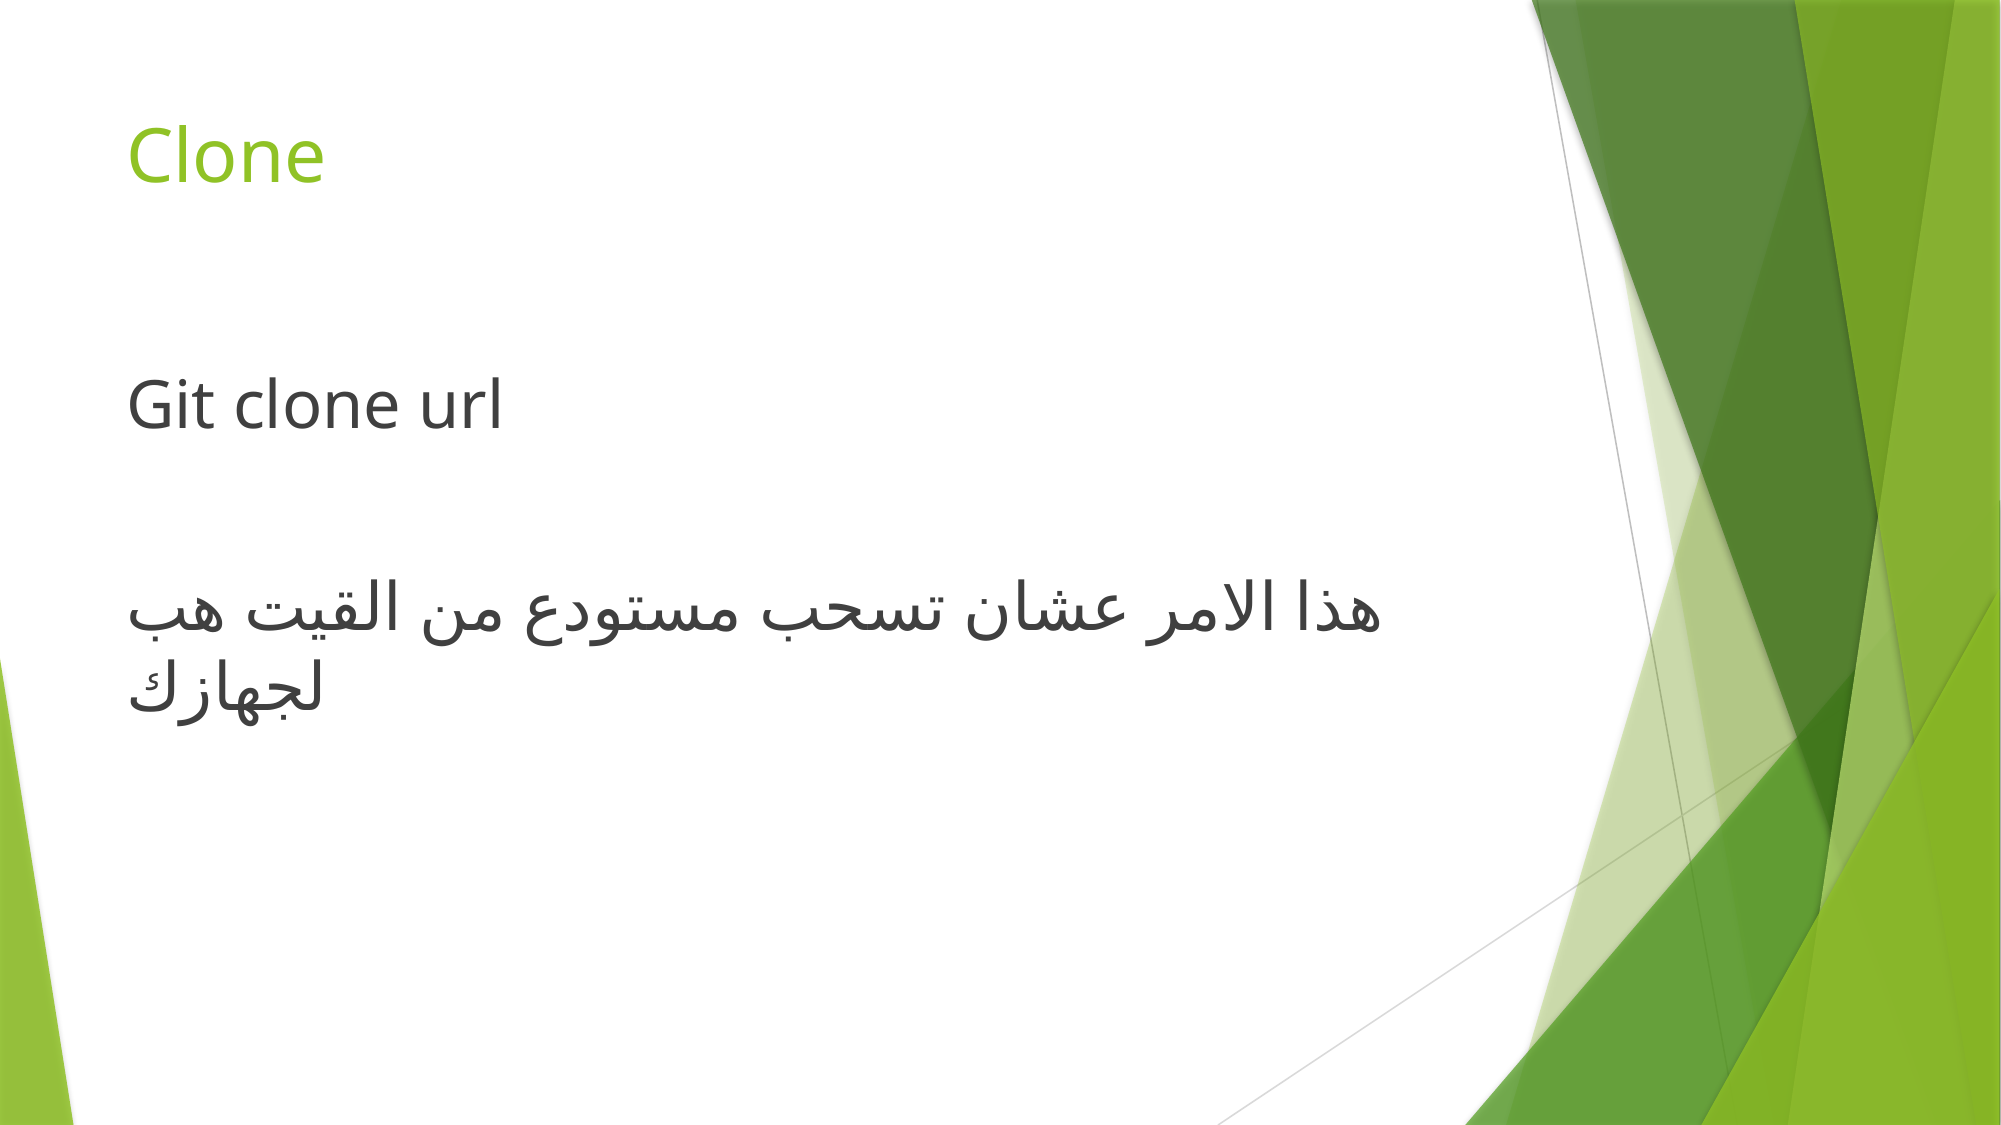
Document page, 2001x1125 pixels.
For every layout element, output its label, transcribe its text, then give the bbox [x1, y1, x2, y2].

list Git clone url هذا الامر عشان تسحب مستودع من القيت هب لجهازك [111, 354, 1522, 992]
title Clone [111, 99, 1522, 317]
